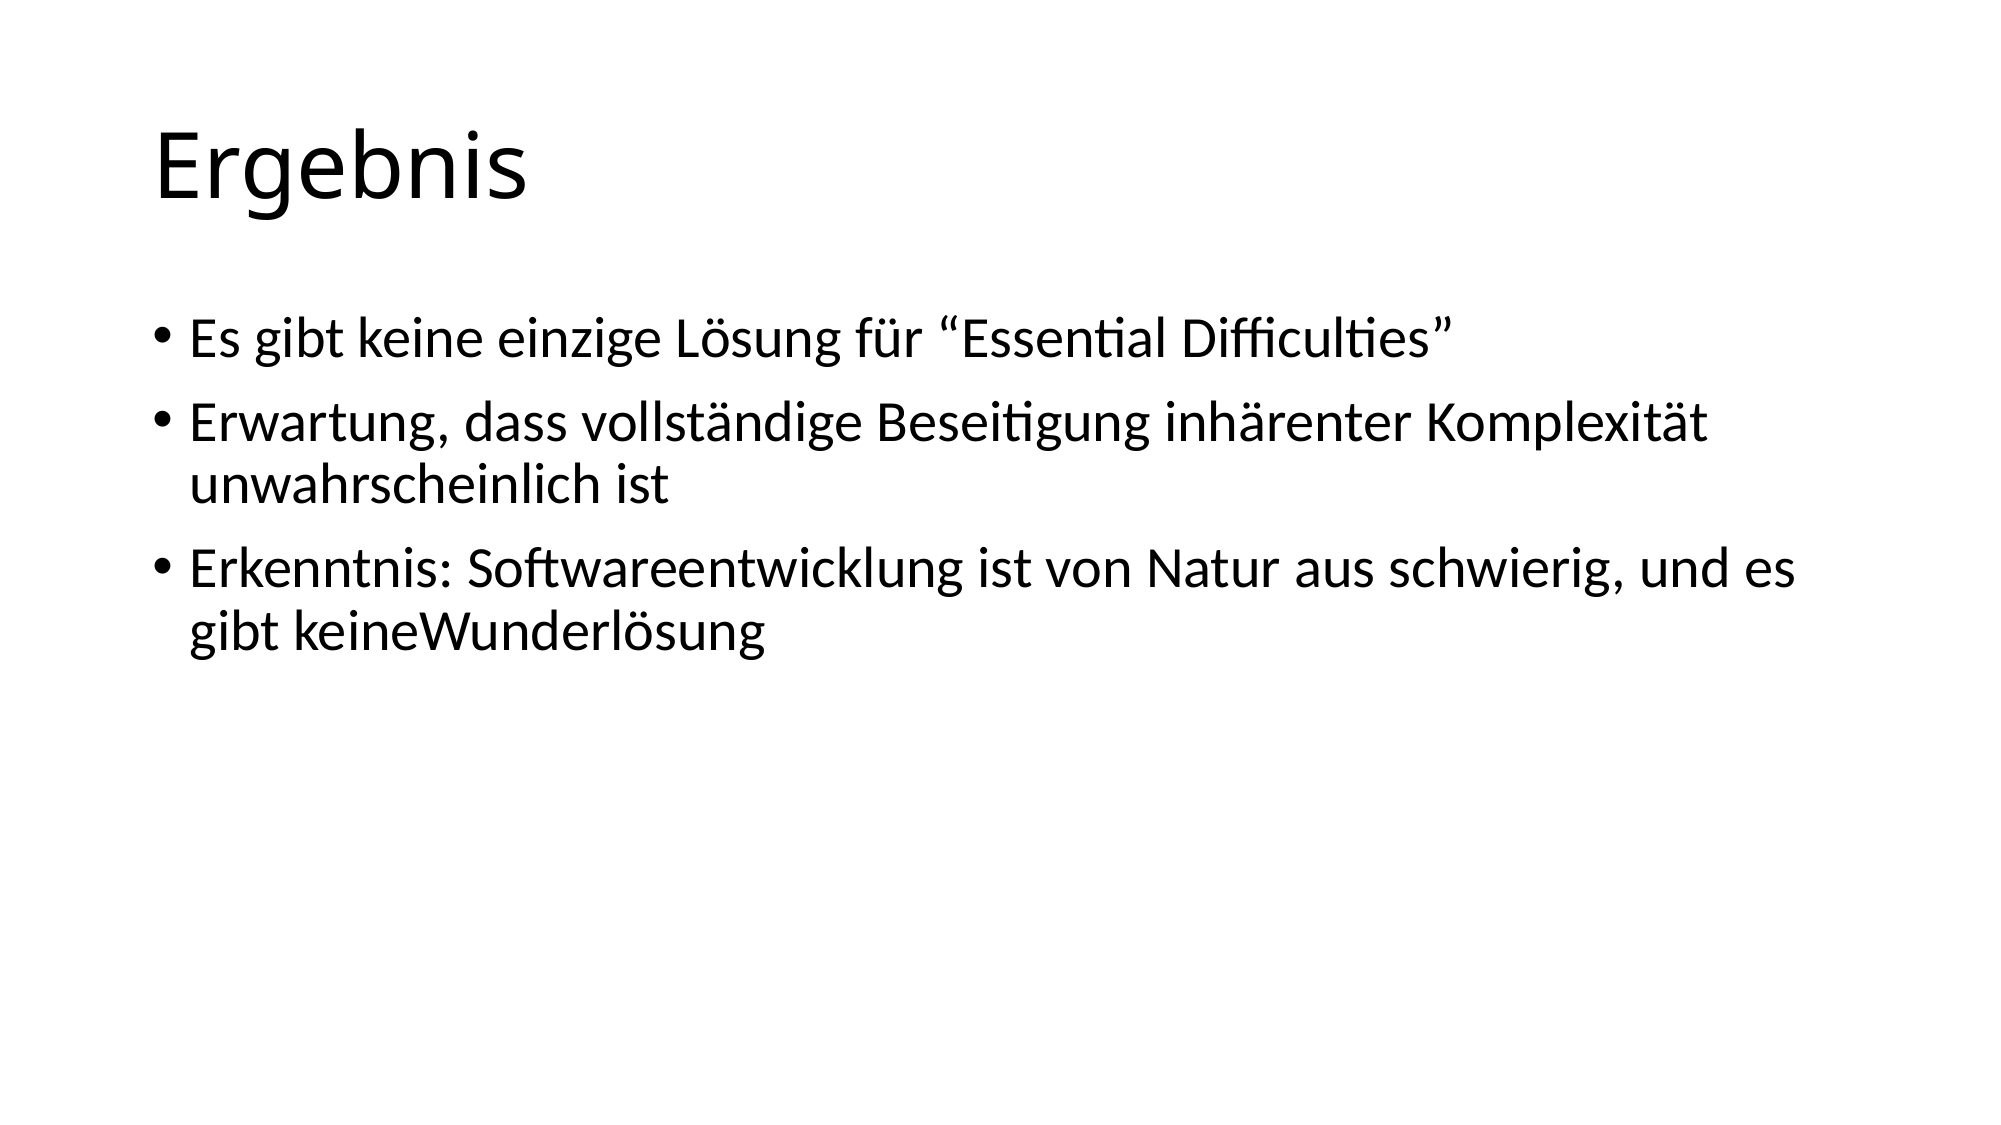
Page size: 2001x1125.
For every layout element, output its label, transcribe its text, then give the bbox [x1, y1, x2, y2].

list Es gibt keine einzige Lösung für “Essential Difficulties” Erwartung, dass vollständige Beseitigung inhärenter Komplexität unwahrscheinlich ist Erkenntnis: Softwareentwicklung ist von Natur aus schwierig, und es gibt keineWunderlösung [137, 299, 1863, 1014]
title Ergebnis [137, 59, 1863, 278]
